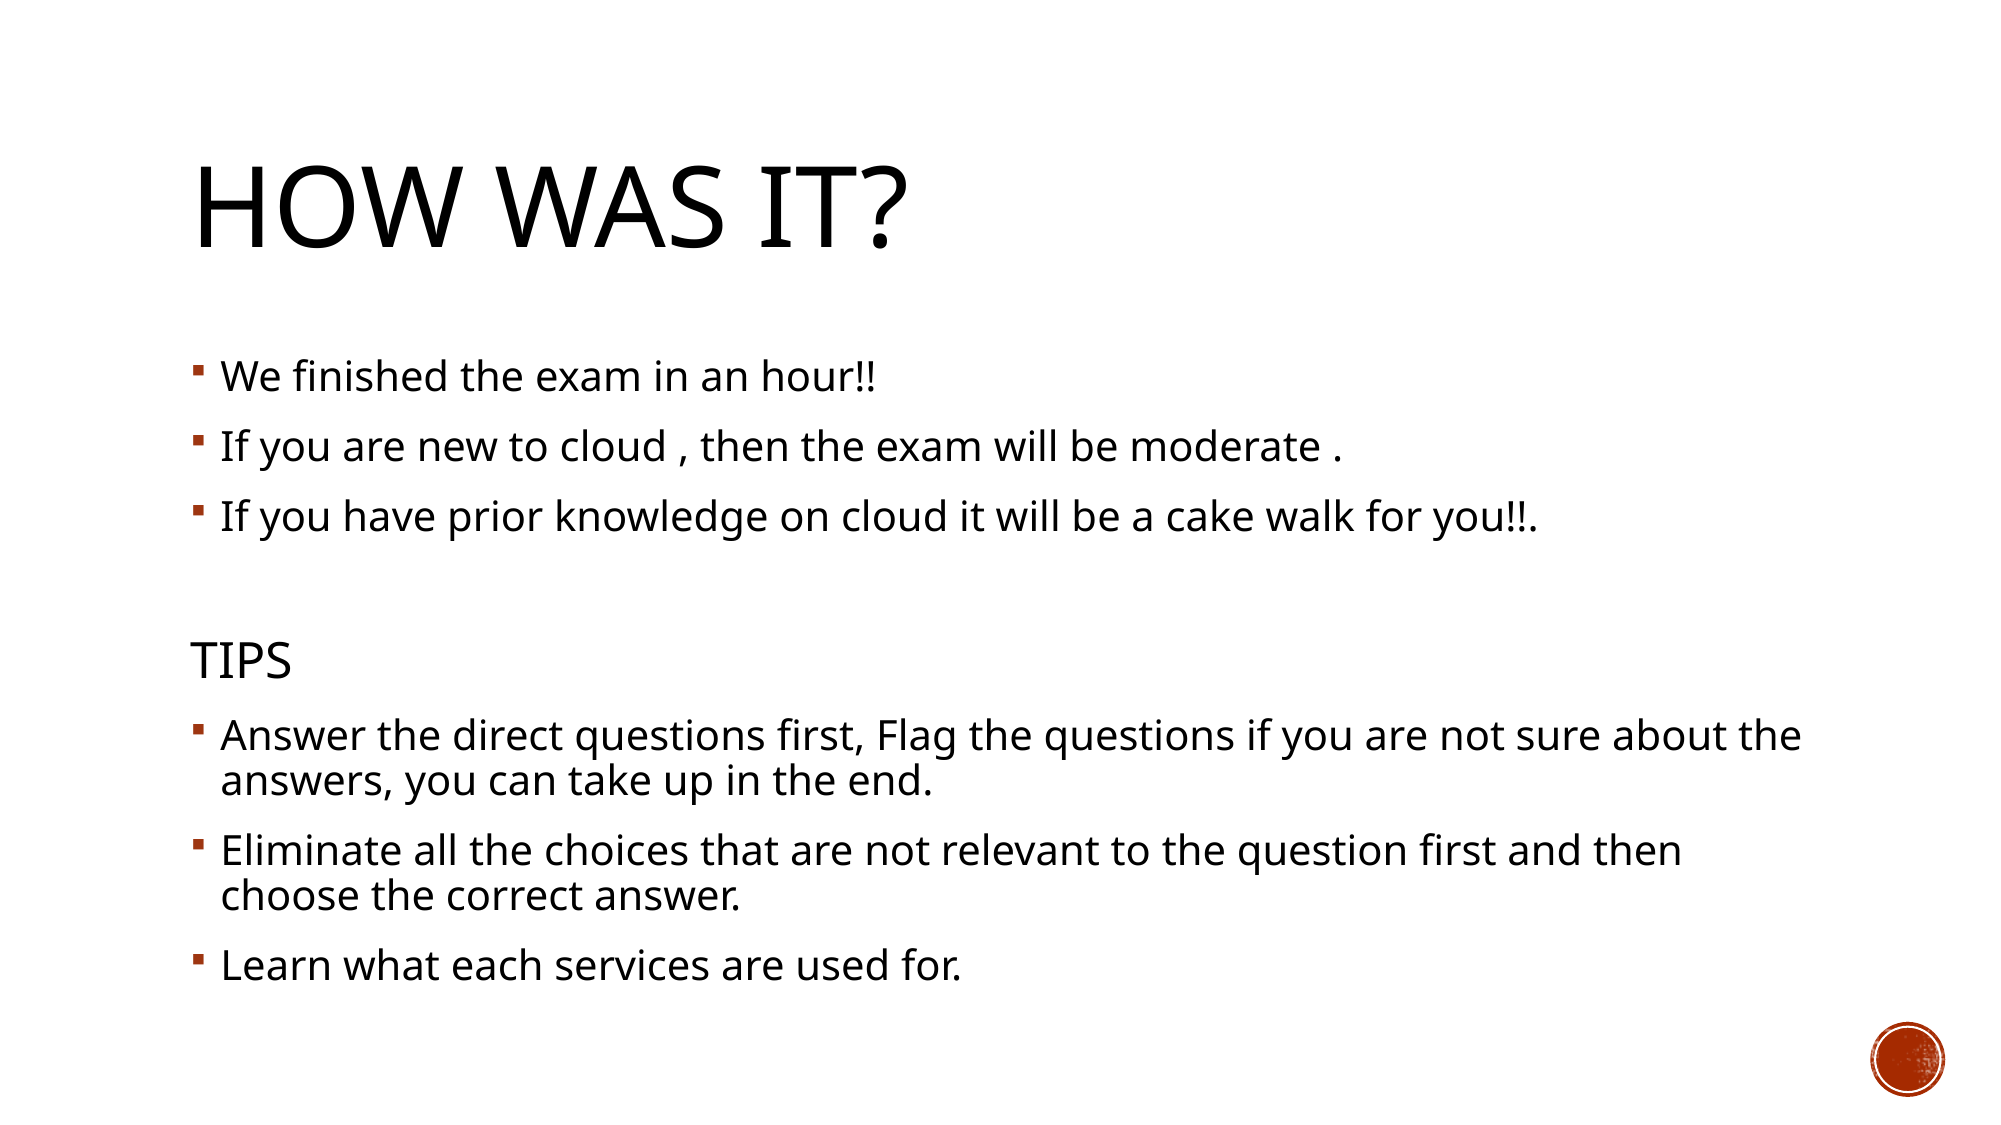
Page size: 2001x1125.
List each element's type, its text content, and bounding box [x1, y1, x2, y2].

title How was it? [175, 79, 1826, 344]
list We finished the exam in an hour!! If you are new to cloud , then the exam will be moderate . If you have prior knowledge on cloud it will be a cake walk for you!!. TIPS Answer the direct questions first, Flag the questions if you are not sure about the answers, you can take up in the end. Eliminate all the choices that are not relevant to the question first and then choose the correct answer. Learn what each services are used for. [175, 348, 1826, 1013]
